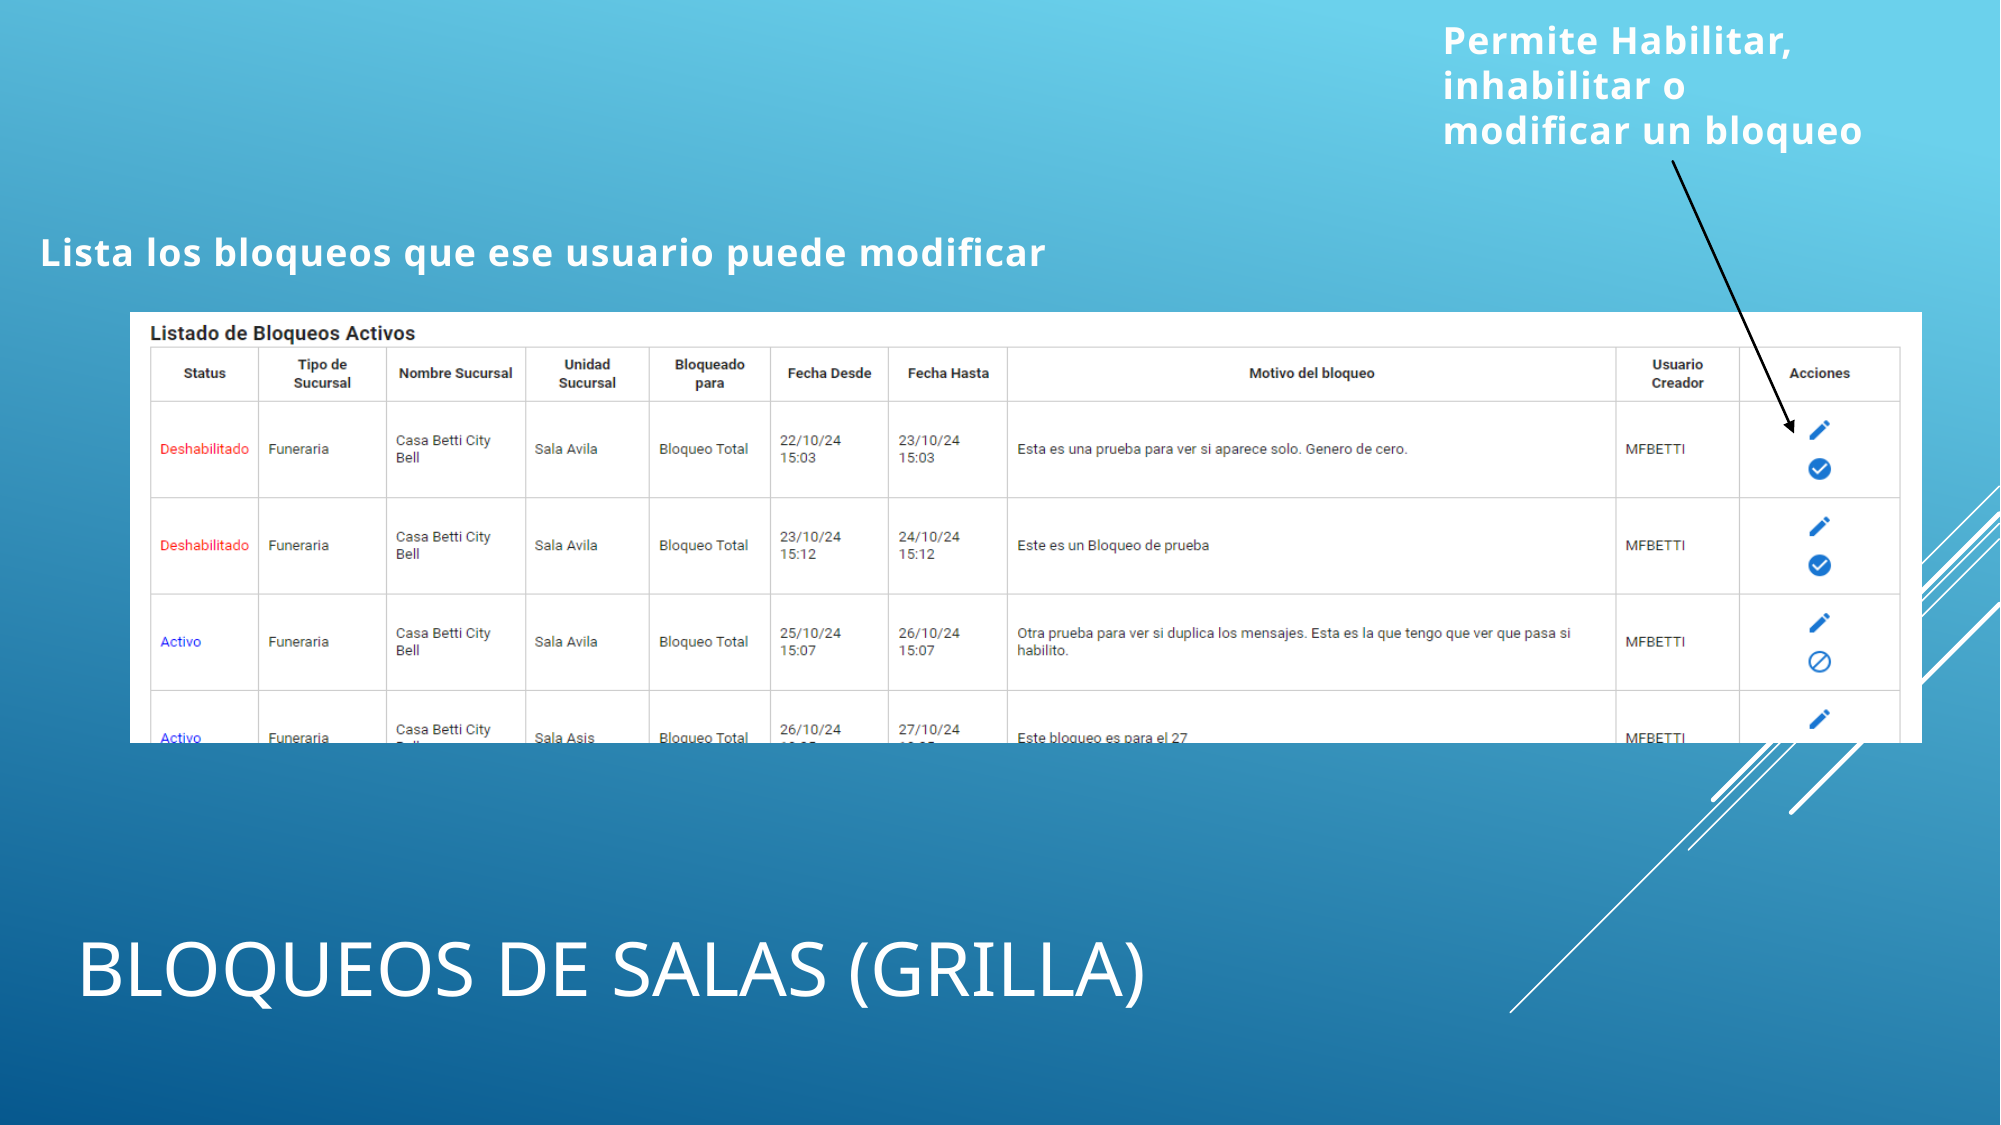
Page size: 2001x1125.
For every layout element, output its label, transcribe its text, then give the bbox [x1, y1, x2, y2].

title Bloqueos de Salas (Grilla) [61, 842, 1462, 1091]
text_box Permite Habilitar, inhabilitar o modificar un bloqueo [1427, 9, 1879, 160]
text_box Lista los bloqueos que ese usuario puede modificar [24, 221, 1063, 282]
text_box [1672, 160, 1795, 434]
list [130, 312, 1922, 744]
